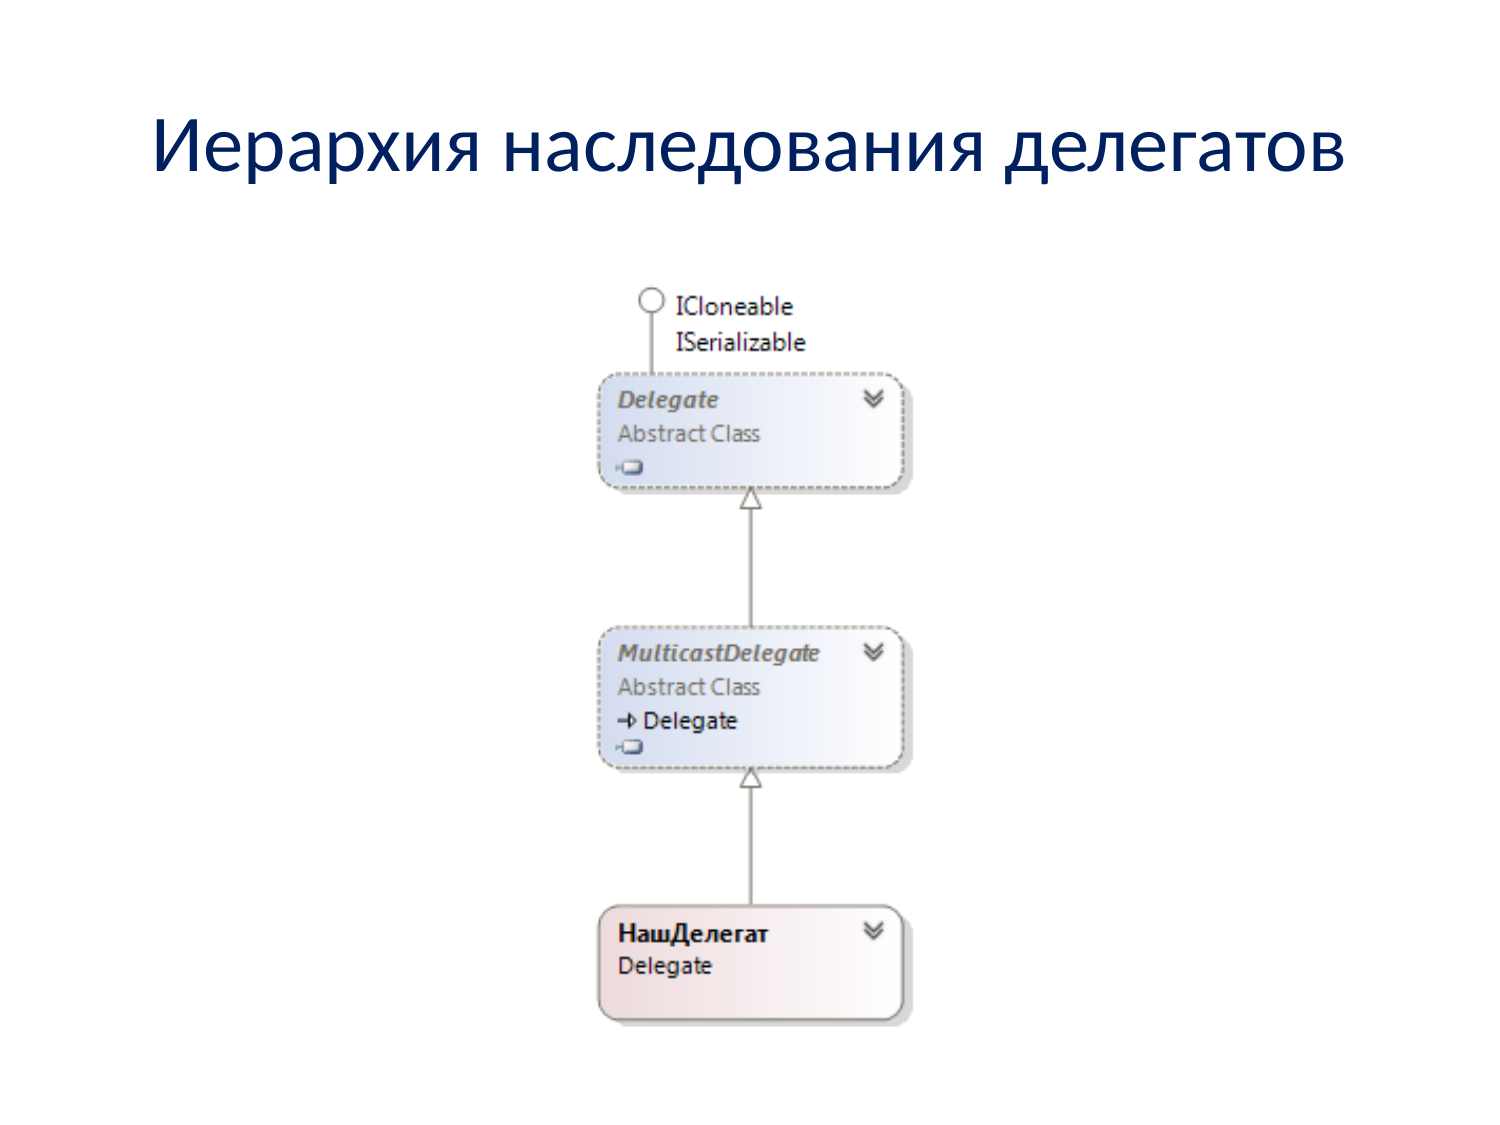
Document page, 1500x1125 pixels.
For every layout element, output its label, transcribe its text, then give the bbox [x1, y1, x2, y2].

title Иерархия наследования делегатов [75, 45, 1425, 233]
picture [577, 267, 923, 1064]
